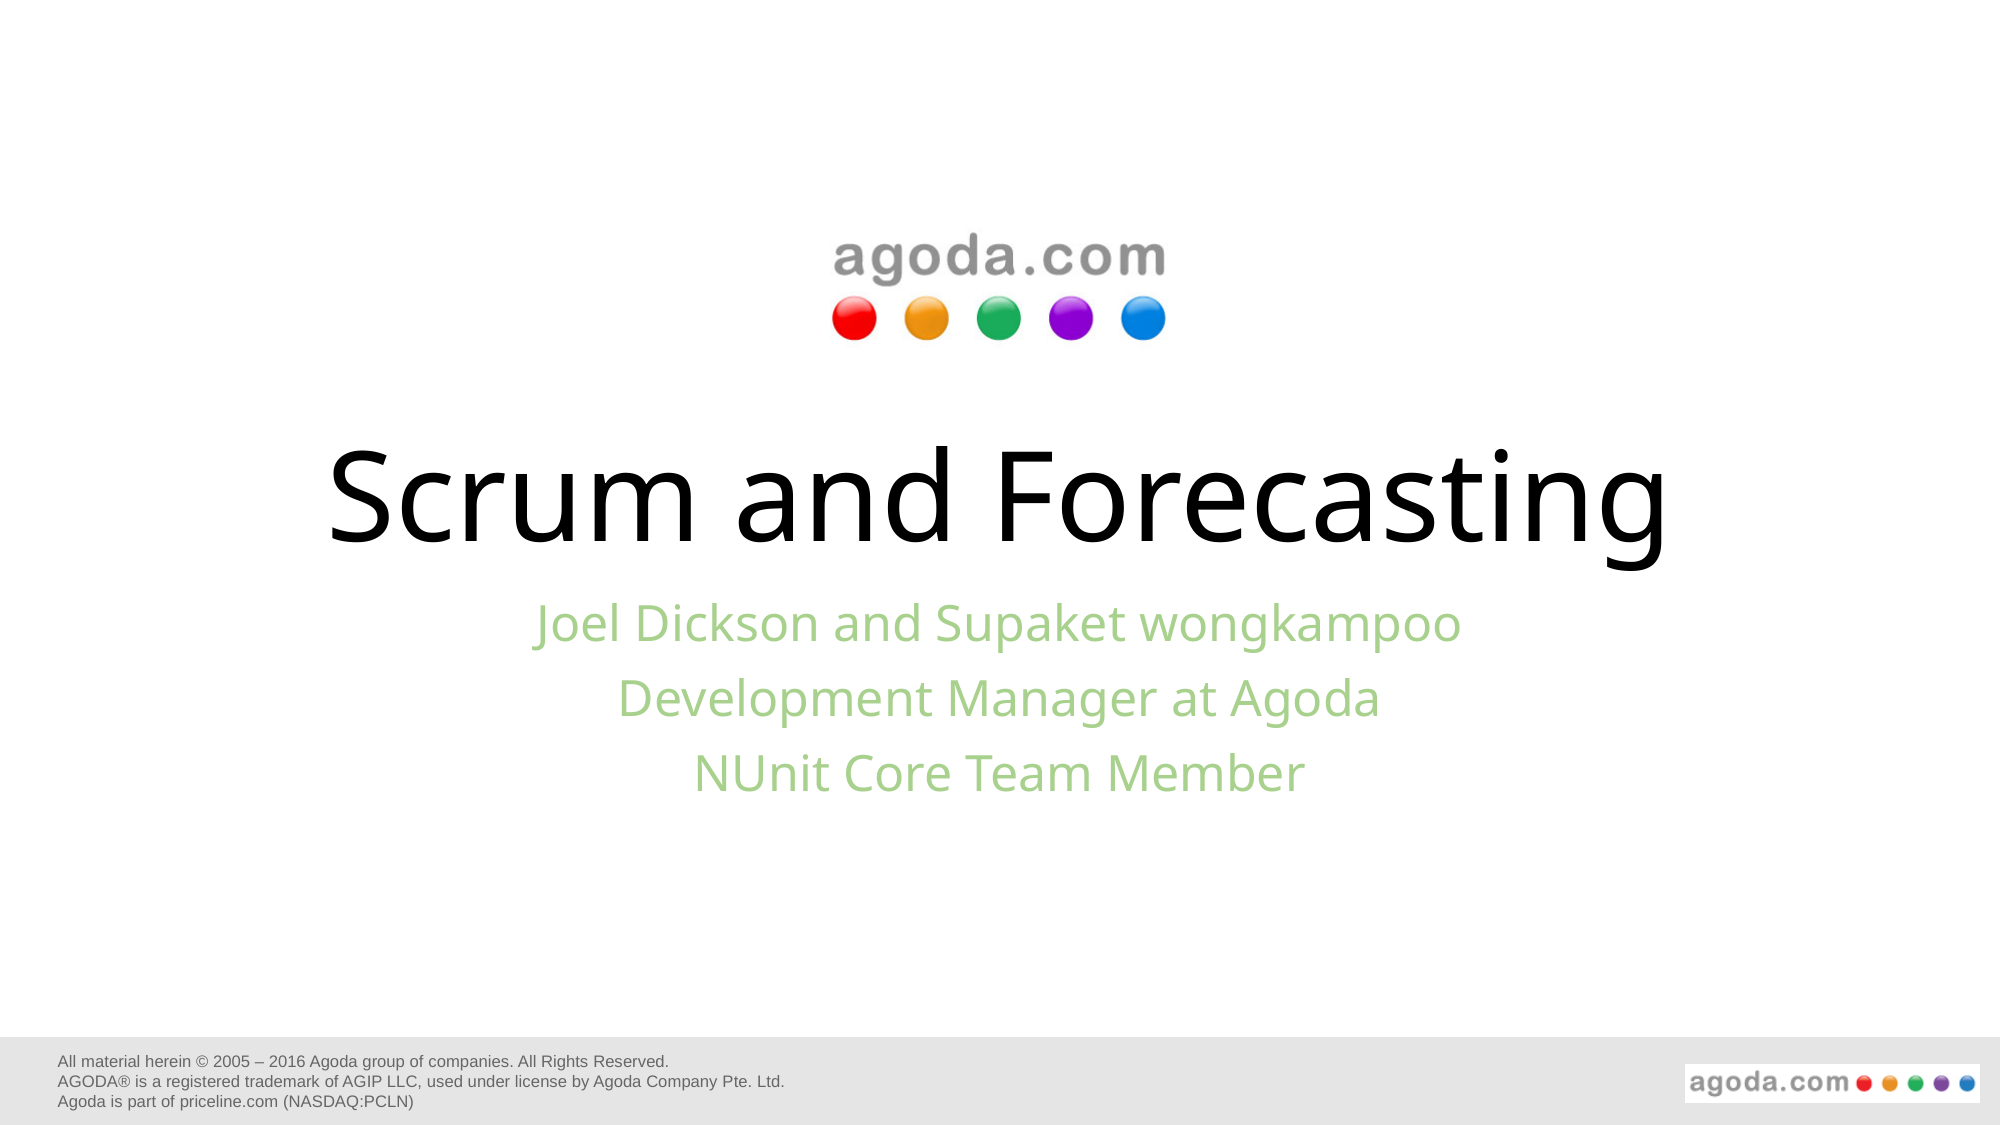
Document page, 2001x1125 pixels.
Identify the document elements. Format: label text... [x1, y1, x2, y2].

picture [1685, 1064, 1980, 1103]
title Scrum and Forecasting [249, 184, 1750, 576]
picture [774, 187, 1225, 380]
subtitle Joel Dickson and Supaket wongkampoo Development Manager at Agoda NUnit Core Team Member [249, 590, 1750, 863]
